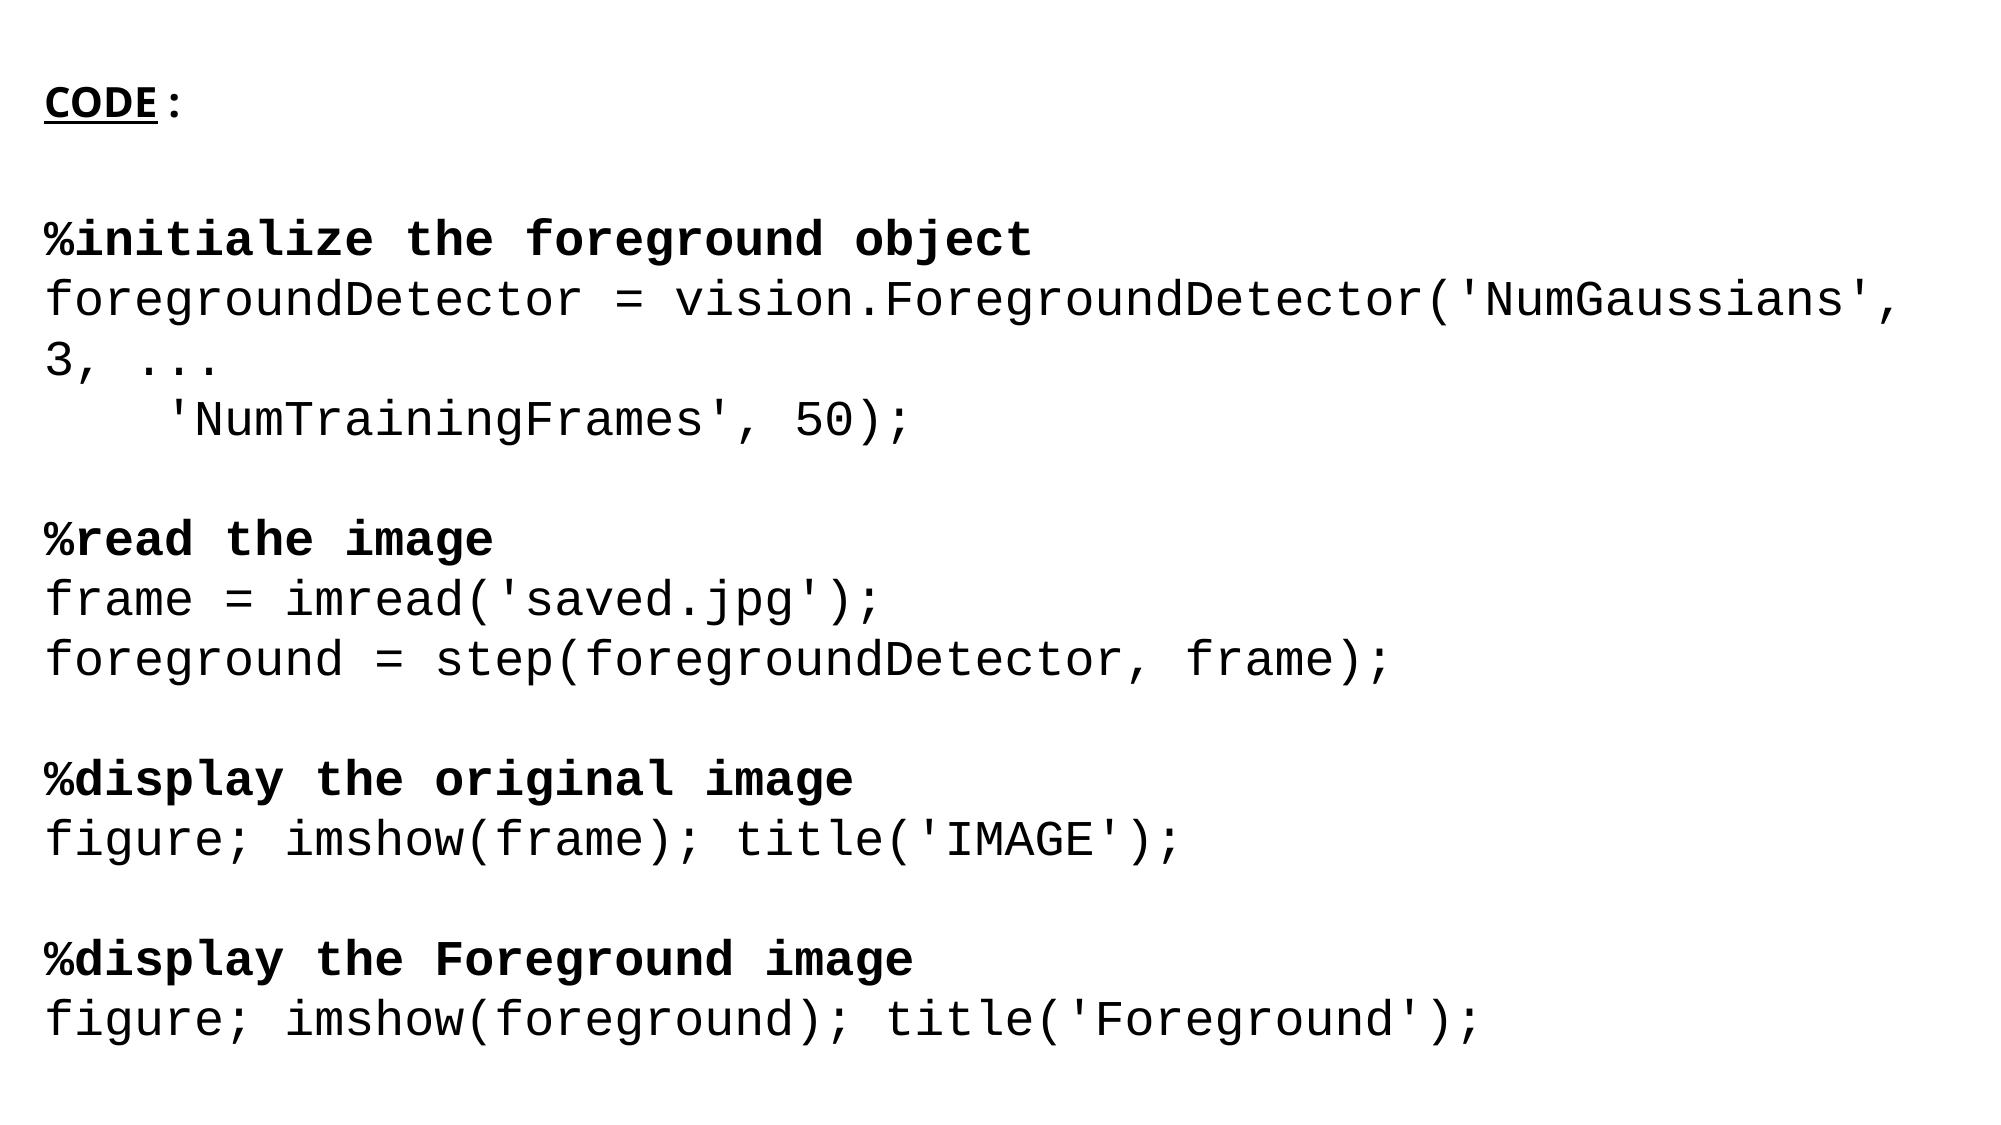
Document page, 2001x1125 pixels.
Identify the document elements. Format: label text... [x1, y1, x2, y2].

text_box CODE : %initialize the foreground object foregroundDetector = vision.ForegroundDetector('NumGaussians', 3, ... 'NumTrainingFrames', 50); %read the image frame = imread('saved.jpg'); foreground = step(foregroundDetector, frame); %display the original image figure; imshow(frame); title('IMAGE'); %display the Foreground image figure; imshow(foreground); title('Foreground'); [29, 33, 1964, 1089]
